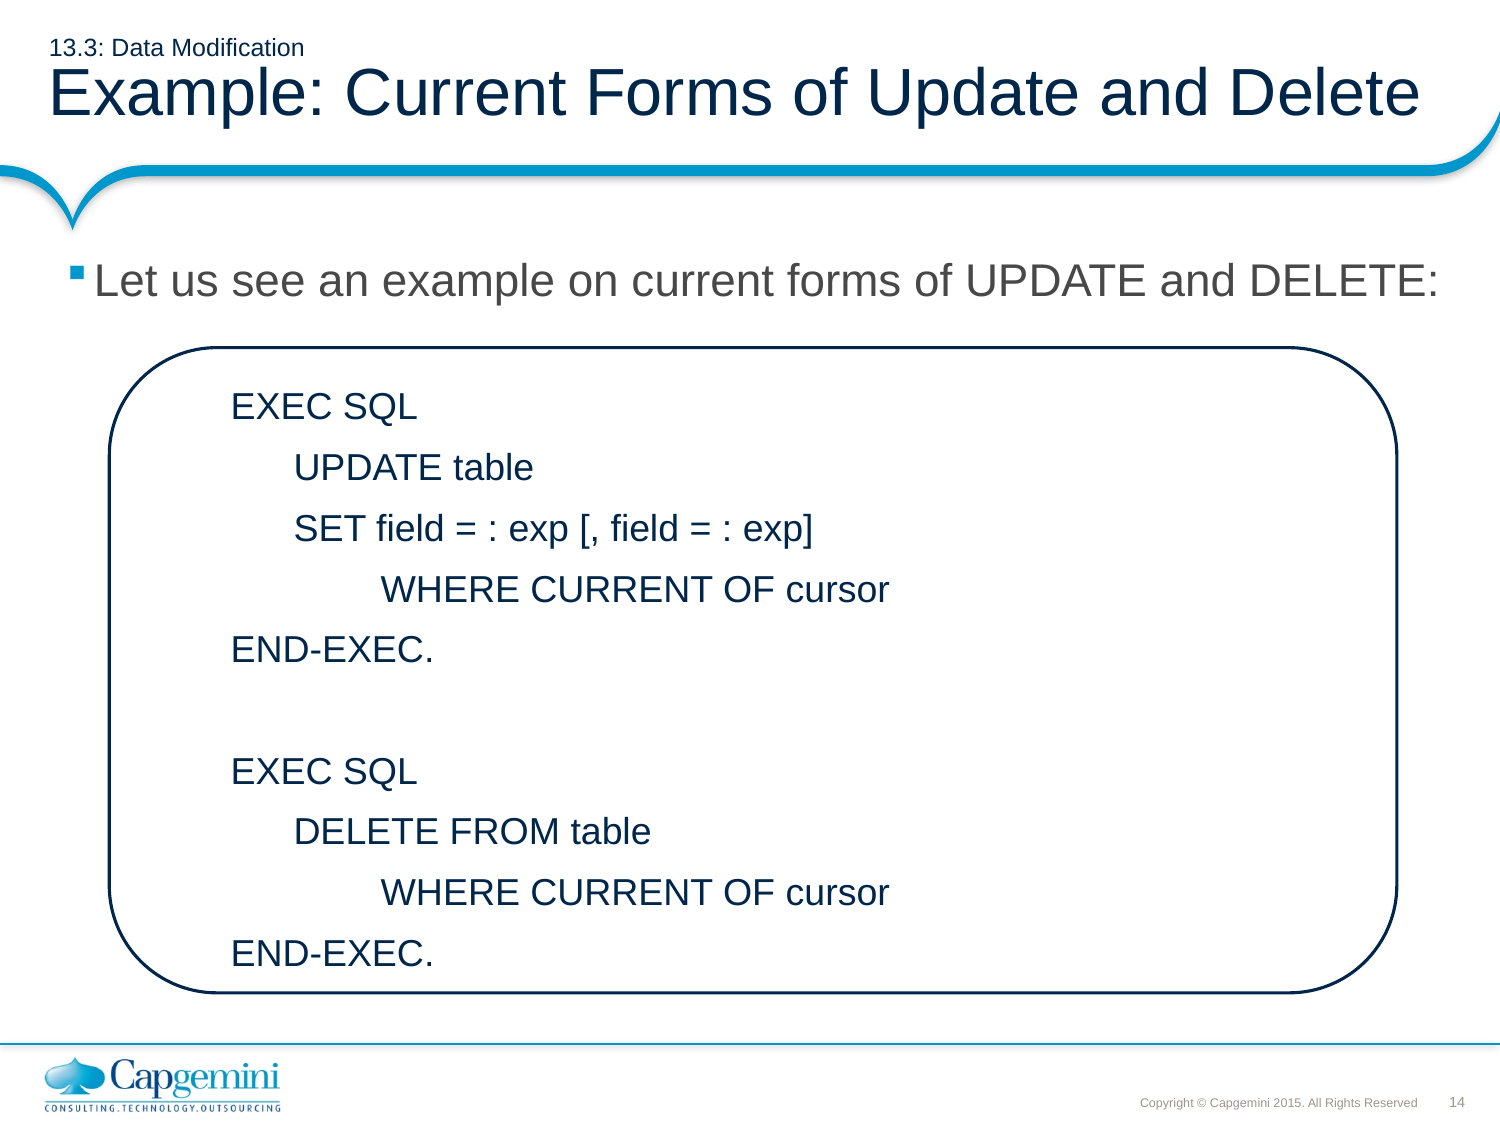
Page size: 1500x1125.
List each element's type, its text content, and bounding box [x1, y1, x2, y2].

list Let us see an example on current forms of UPDATE and DELETE: [48, 245, 1500, 1007]
picture [44, 1056, 281, 1113]
title 13.3: Data Modification Example: Current Forms of Update and Delete [0, 0, 1500, 165]
text_box EXEC SQL UPDATE table SET field = : exp [, field = : exp] WHERE CURRENT OF cursor END-EXEC. EXEC SQL DELETE FROM table WHERE CURRENT OF cursor END-EXEC. [109, 347, 1397, 993]
